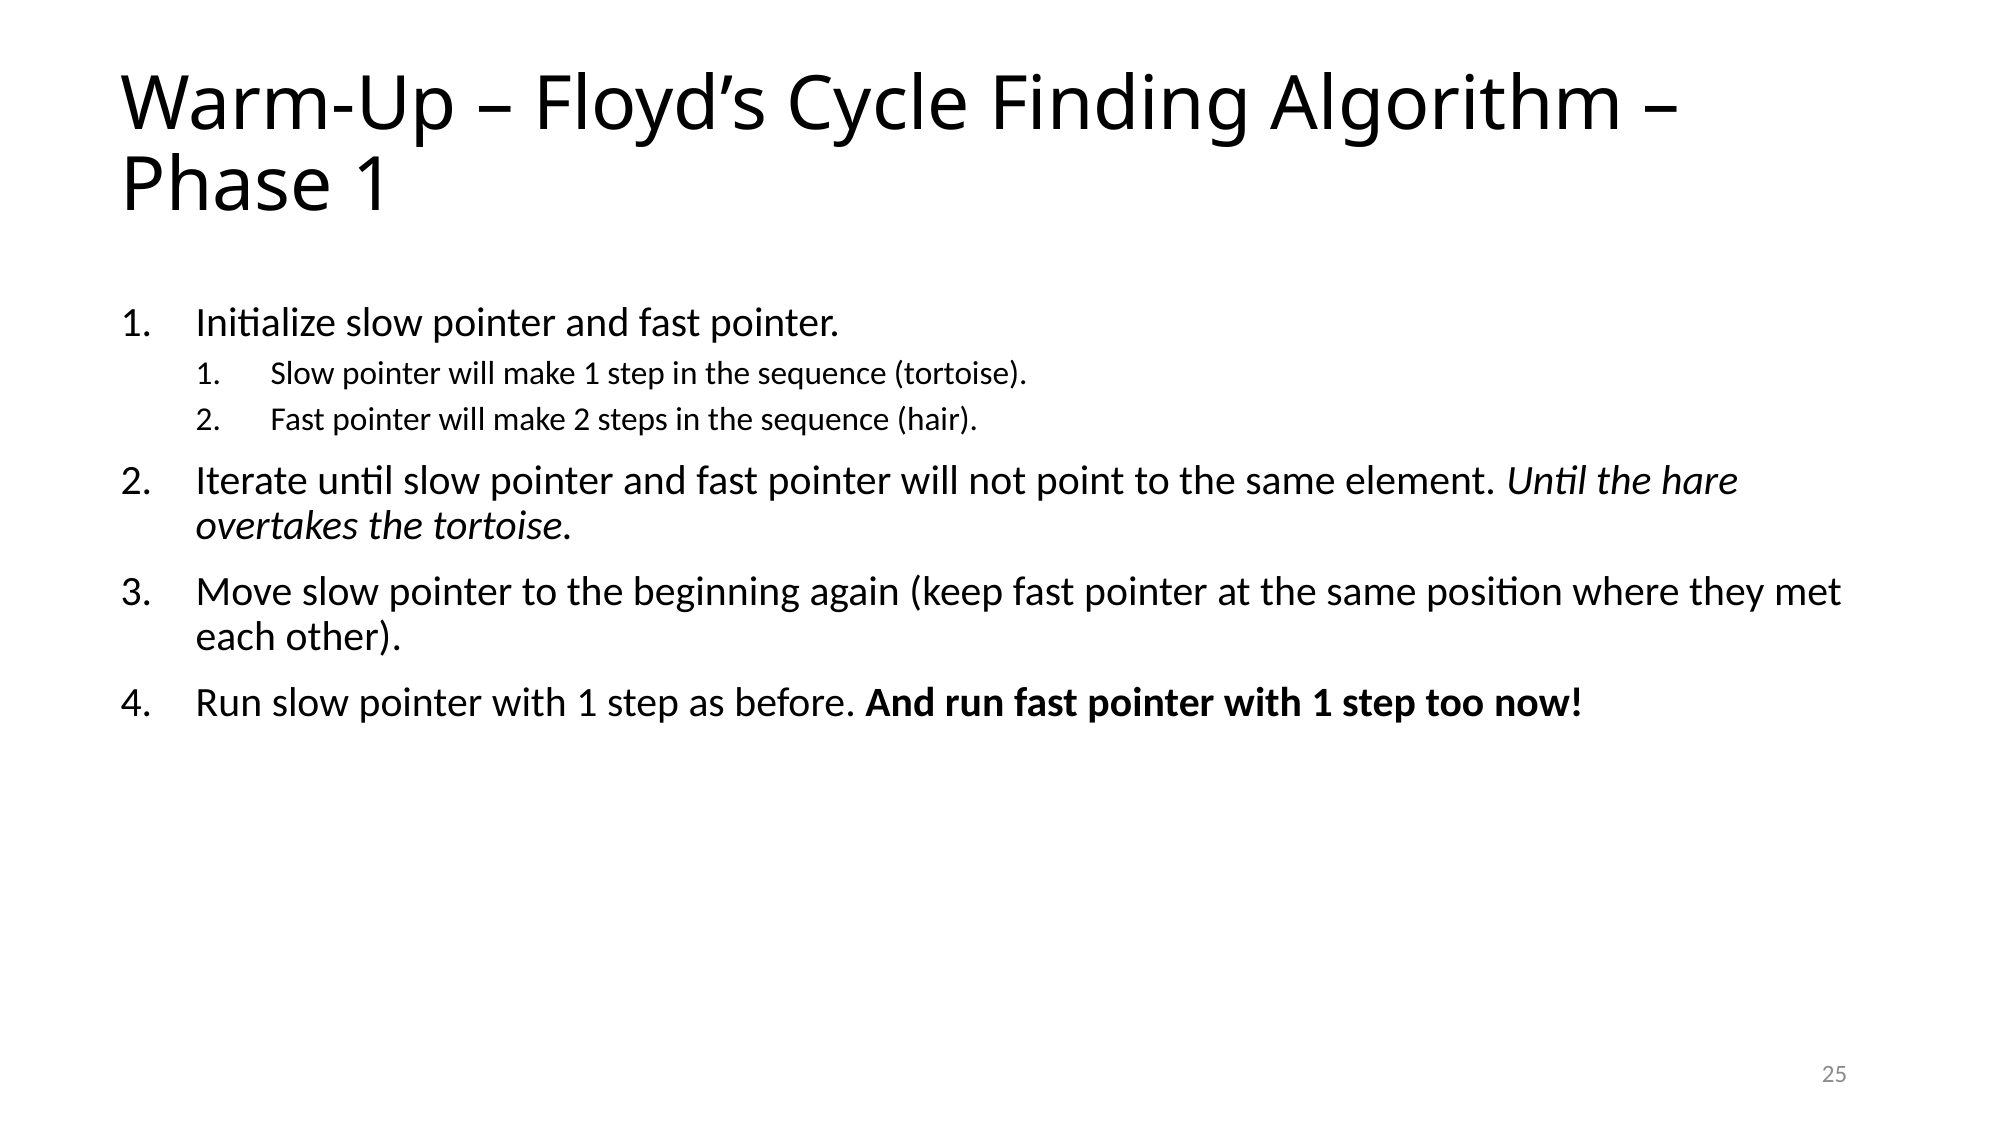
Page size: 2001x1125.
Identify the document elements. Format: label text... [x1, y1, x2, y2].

list Initialize slow pointer and fast pointer. Slow pointer will make 1 step in the sequence (tortoise). Fast pointer will make 2 steps in the sequence (hair). Iterate until slow pointer and fast pointer will not point to the same element. Until the hare overtakes the tortoise. Move slow pointer to the beginning again (keep fast pointer at the same position where they met each other). Run slow pointer with 1 step as before. And run fast pointer with 1 step too now! [105, 292, 1895, 1014]
title Warm-Up – Floyd’s Cycle Finding Algorithm – Phase 1 [105, 52, 1895, 240]
slide_number 25 [1412, 1042, 1863, 1103]
